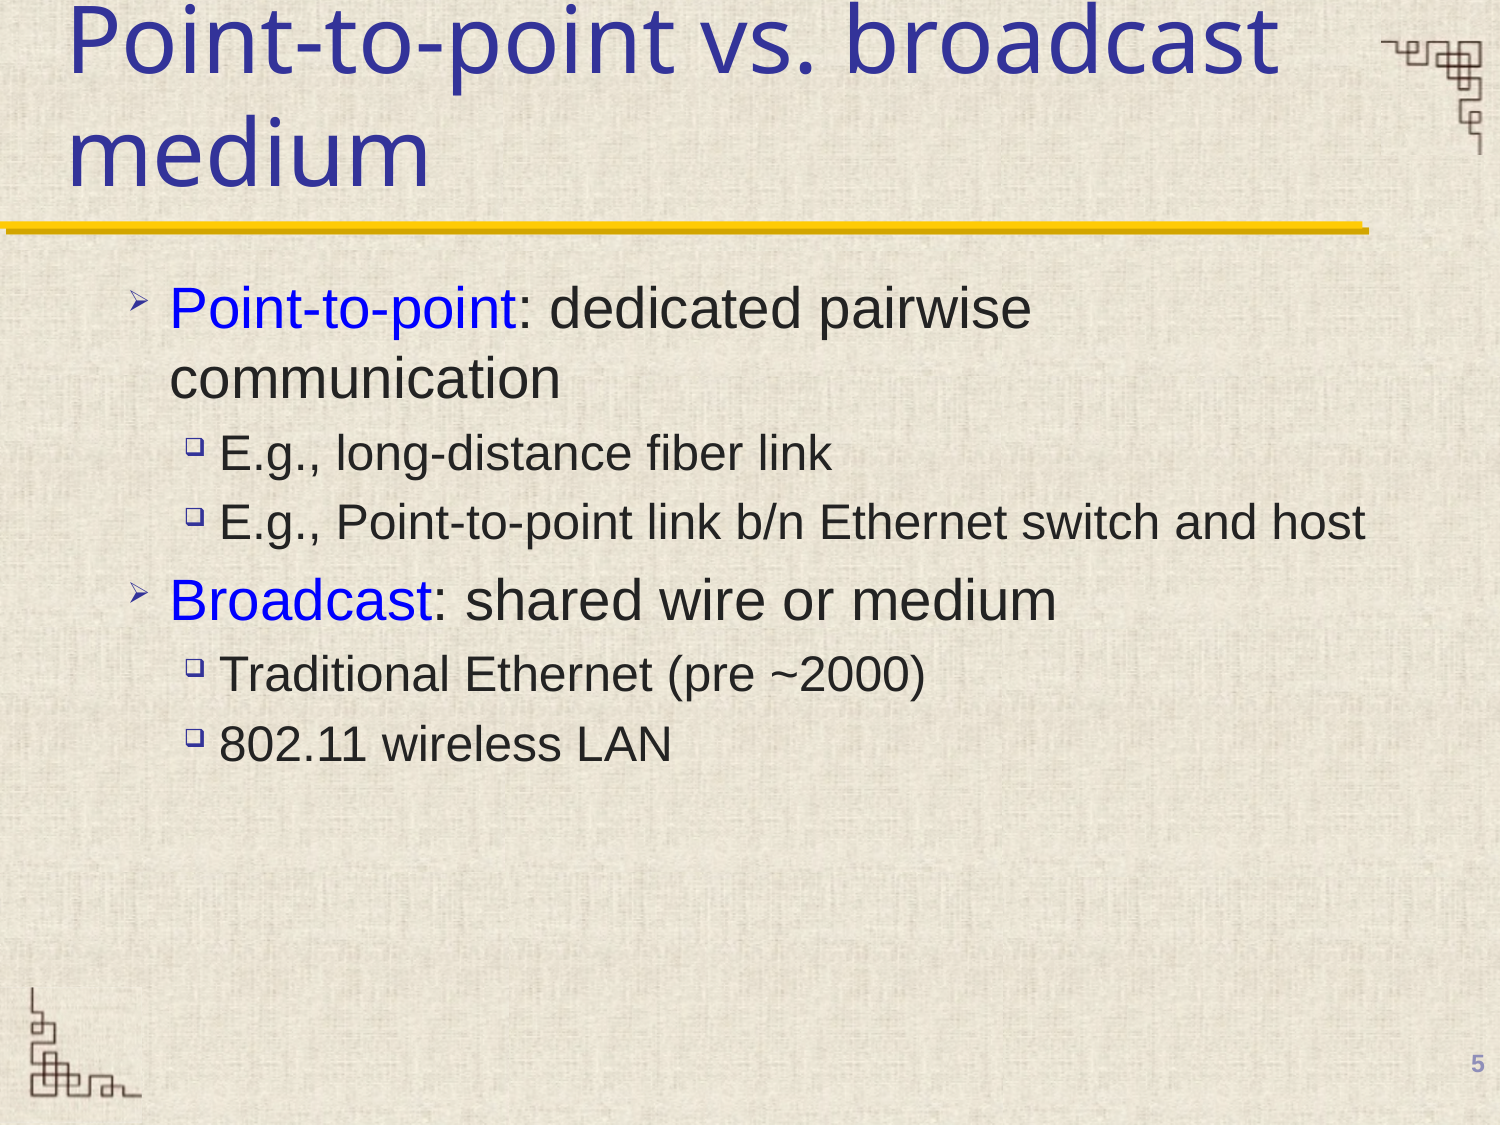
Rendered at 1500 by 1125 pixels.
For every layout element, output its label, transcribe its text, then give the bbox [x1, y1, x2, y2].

slide_number 5 [1400, 1025, 1500, 1100]
picture [0, 0, 1500, 1125]
picture [0, 988, 141, 1122]
title Point-to-point vs. broadcast medium [49, 24, 1451, 213]
list Point-to-point: dedicated pairwise communication E.g., long-distance fiber link E.g., Point-to-point link b/n Ethernet switch and host Broadcast: shared wire or medium Traditional Ethernet (pre ~2000) 802.11 wireless LAN [112, 262, 1413, 988]
